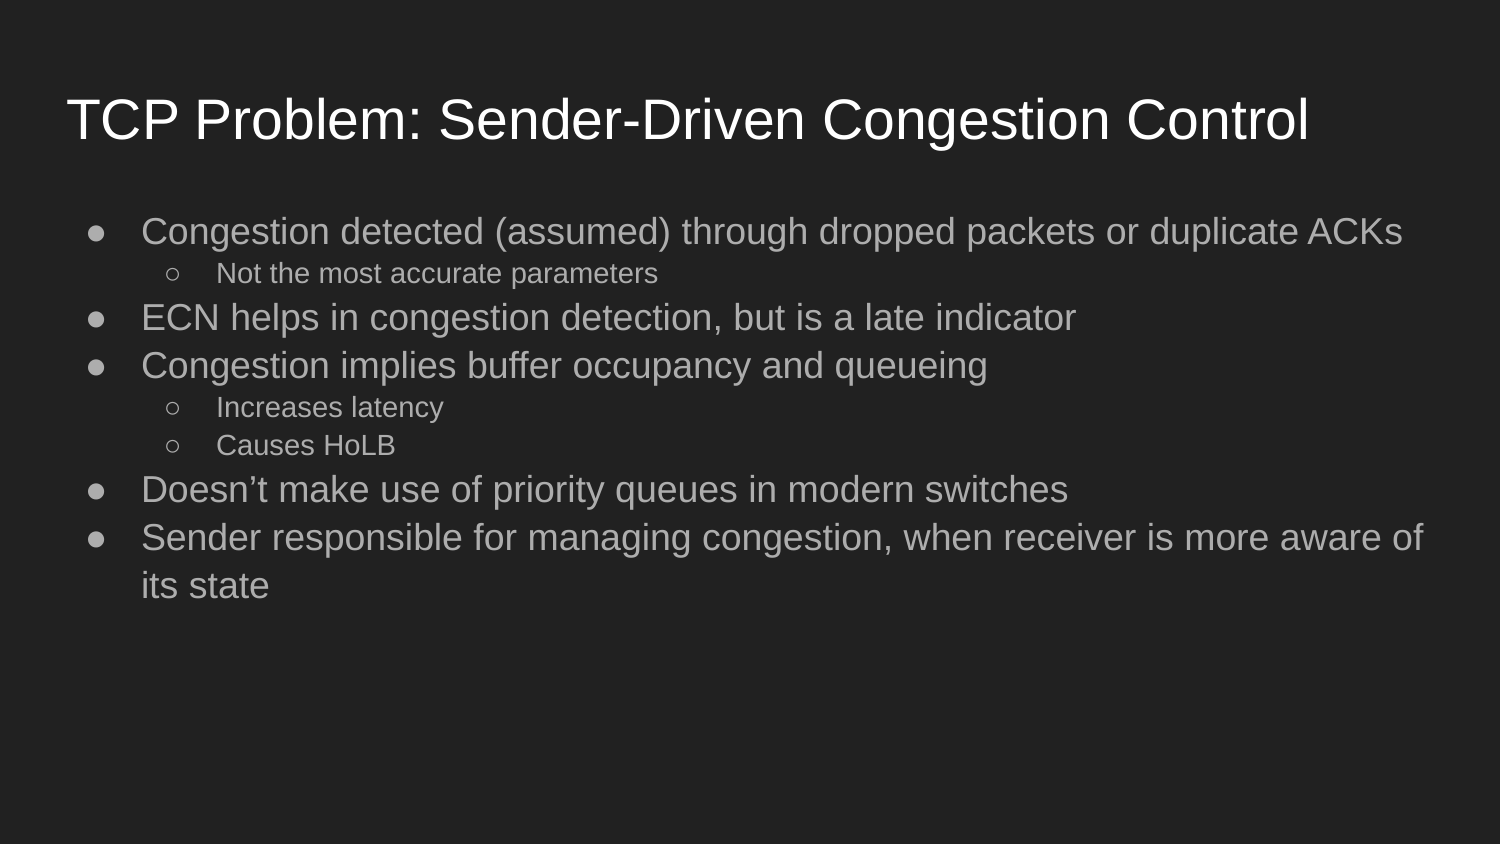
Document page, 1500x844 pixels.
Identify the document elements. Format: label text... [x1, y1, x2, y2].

title TCP Problem: Sender-Driven Congestion Control [51, 72, 1449, 167]
list Congestion detected (assumed) through dropped packets or duplicate ACKs Not the most accurate parameters ECN helps in congestion detection, but is a late indicator Congestion implies buffer occupancy and queueing Increases latency Causes HoLB Doesn’t make use of priority queues in modern switches Sender responsible for managing congestion, when receiver is more aware of its state [51, 189, 1449, 750]
